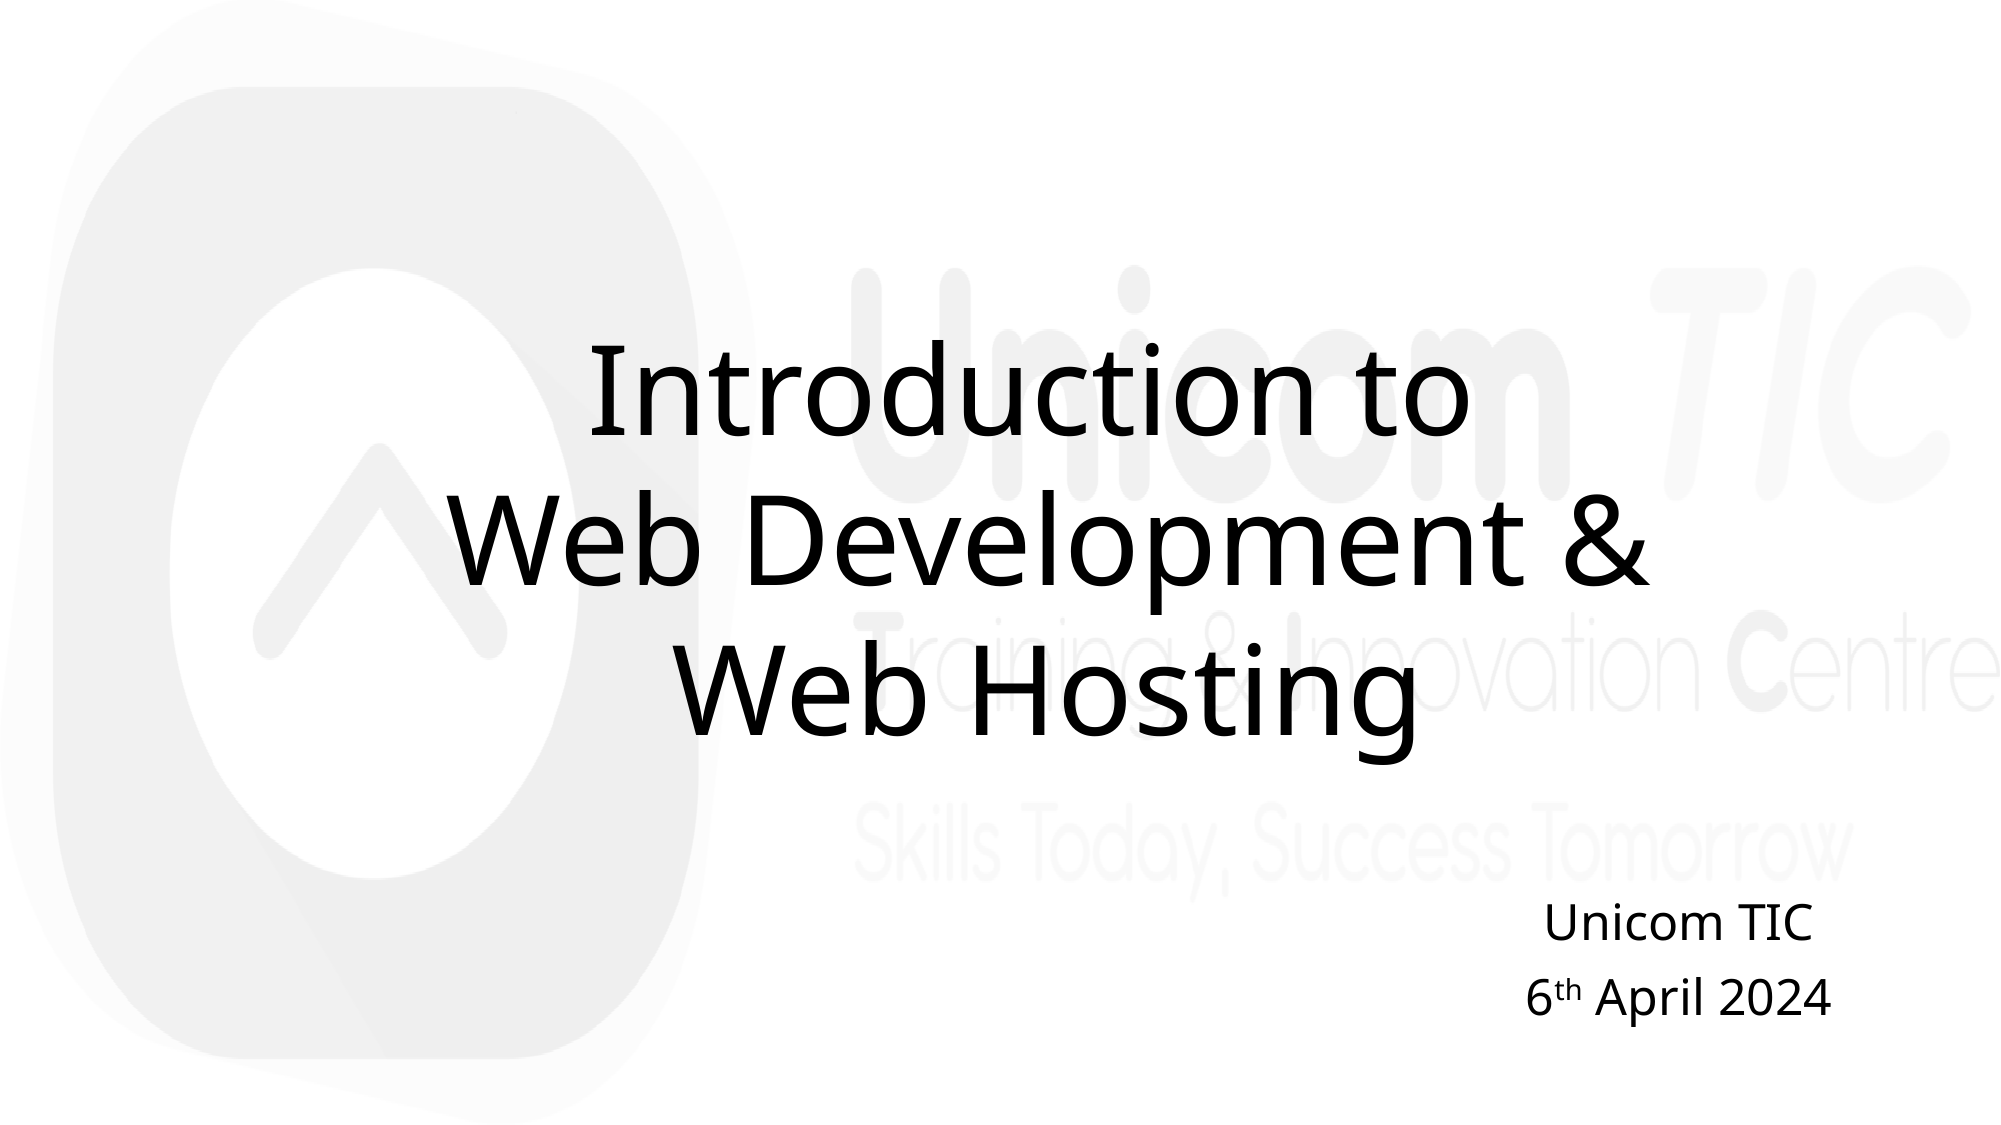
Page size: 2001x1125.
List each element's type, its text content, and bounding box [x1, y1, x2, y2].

title Introduction to Web Development & Web Hosting [298, 237, 1799, 890]
subtitle Unicom TIC 6th April 2024 [1378, 890, 1980, 1096]
